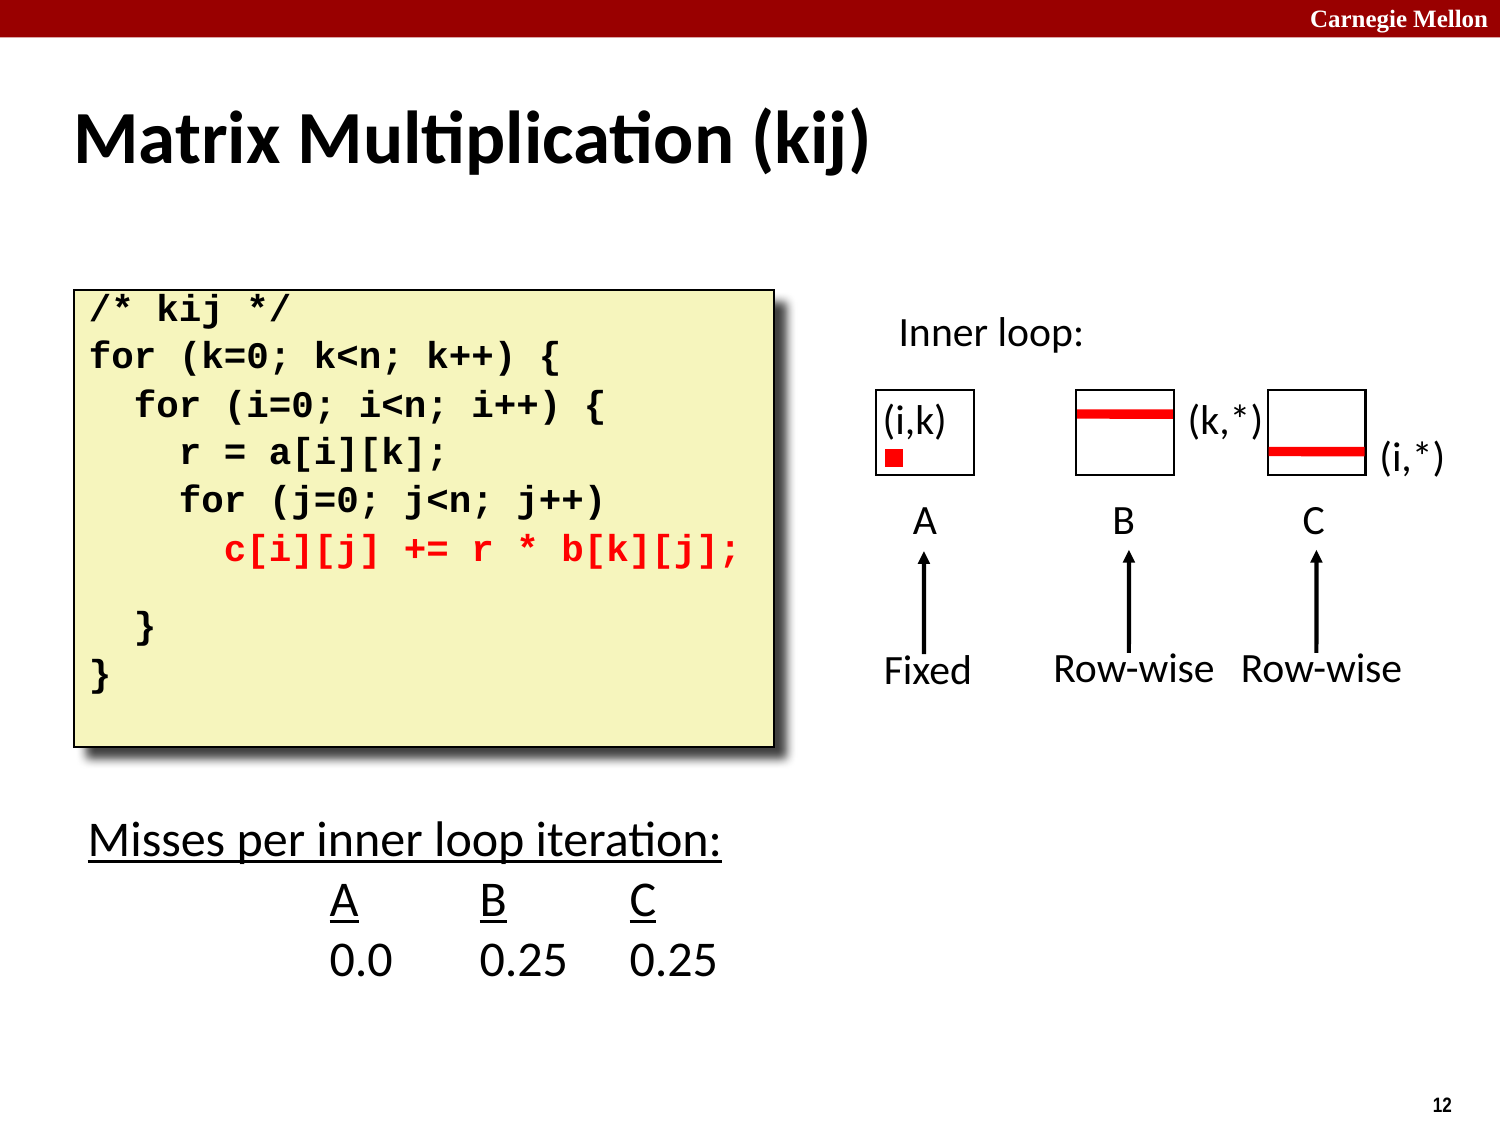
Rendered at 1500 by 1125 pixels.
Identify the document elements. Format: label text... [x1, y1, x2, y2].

text_box B [1097, 485, 1151, 550]
text_box (k,*) [1172, 385, 1279, 450]
text_box Row-wise [1038, 633, 1225, 699]
text_box Fixed [868, 635, 988, 700]
text_box Row-wise [1225, 633, 1418, 699]
text_box (i,*) [1364, 422, 1461, 488]
text_box [1310, 549, 1323, 653]
text_box (i,k) [867, 385, 963, 450]
text_box Misses per inner loop iteration: A B C 0.0 0.25 0.25 [72, 798, 888, 1000]
text_box [1122, 549, 1136, 653]
text_box Inner loop: [883, 297, 1100, 363]
text_box [1267, 390, 1366, 476]
text_box A [898, 485, 953, 550]
title Matrix Multiplication (kij) [58, 71, 1305, 197]
text_box /* kij */ for (k=0; k<n; k++) { for (i=0; i<n; i++) { r = a[i][k]; for (j=0; j<n; j++) c[i][j] += r * b[k][j]; } } [74, 290, 774, 748]
text_box [1075, 390, 1174, 476]
text_box [875, 390, 974, 476]
text_box C [1287, 485, 1340, 550]
text_box [889, 453, 898, 462]
text_box [917, 551, 931, 655]
